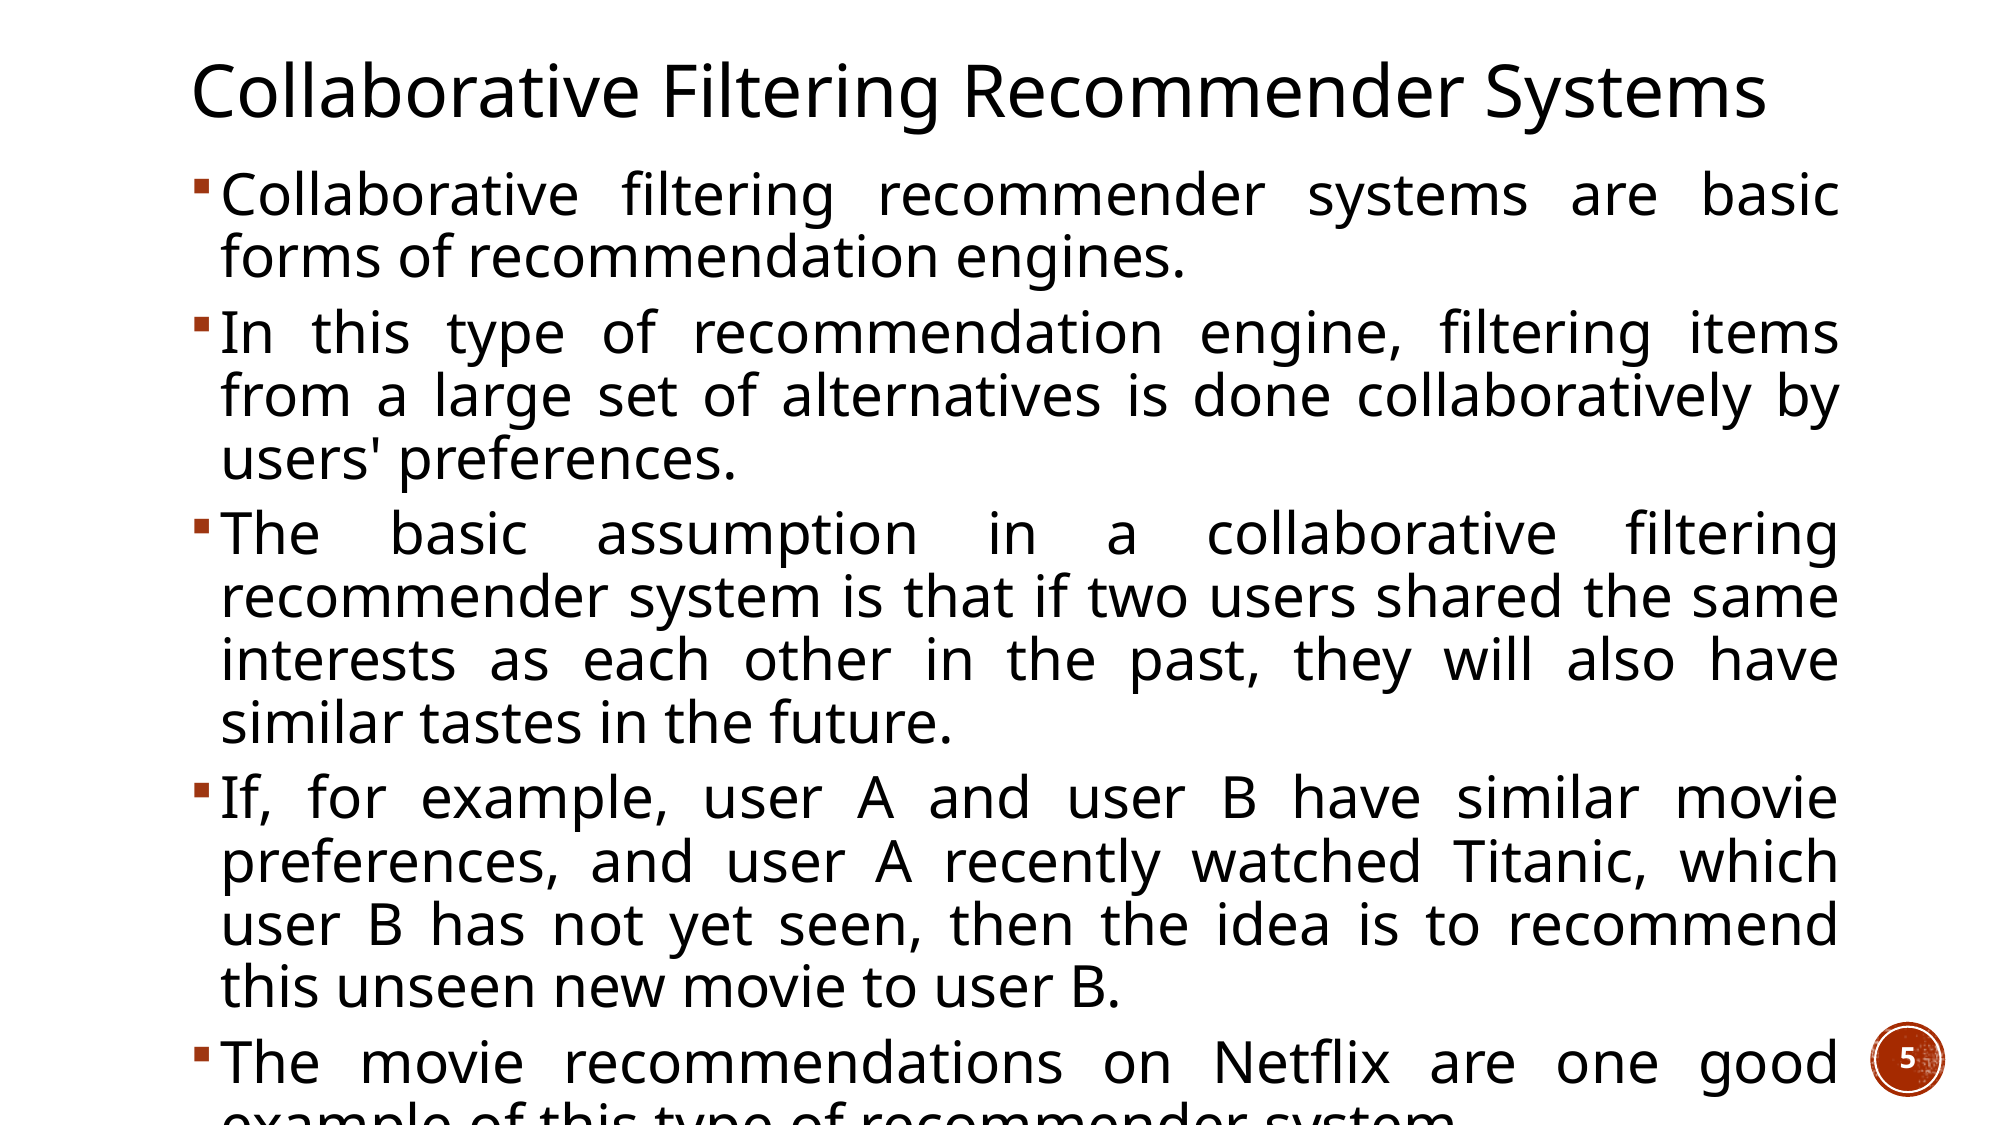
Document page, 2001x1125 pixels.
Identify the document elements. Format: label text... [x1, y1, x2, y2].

list Collaborative filtering recommender systems are basic forms of recommendation engines. In this type of recommendation engine, filtering items from a large set of alternatives is done collaboratively by users' preferences. The basic assumption in a collaborative filtering recommender system is that if two users shared the same interests as each other in the past, they will also have similar tastes in the future. If, for example, user A and user B have similar movie preferences, and user A recently watched Titanic, which user B has not yet seen, then the idea is to recommend this unseen new movie to user B. The movie recommendations on Netflix are one good example of this type of recommender system. [175, 157, 1856, 1029]
slide_number 5 [1855, 1028, 1961, 1089]
title Collaborative Filtering Recommender Systems [175, 34, 1826, 155]
